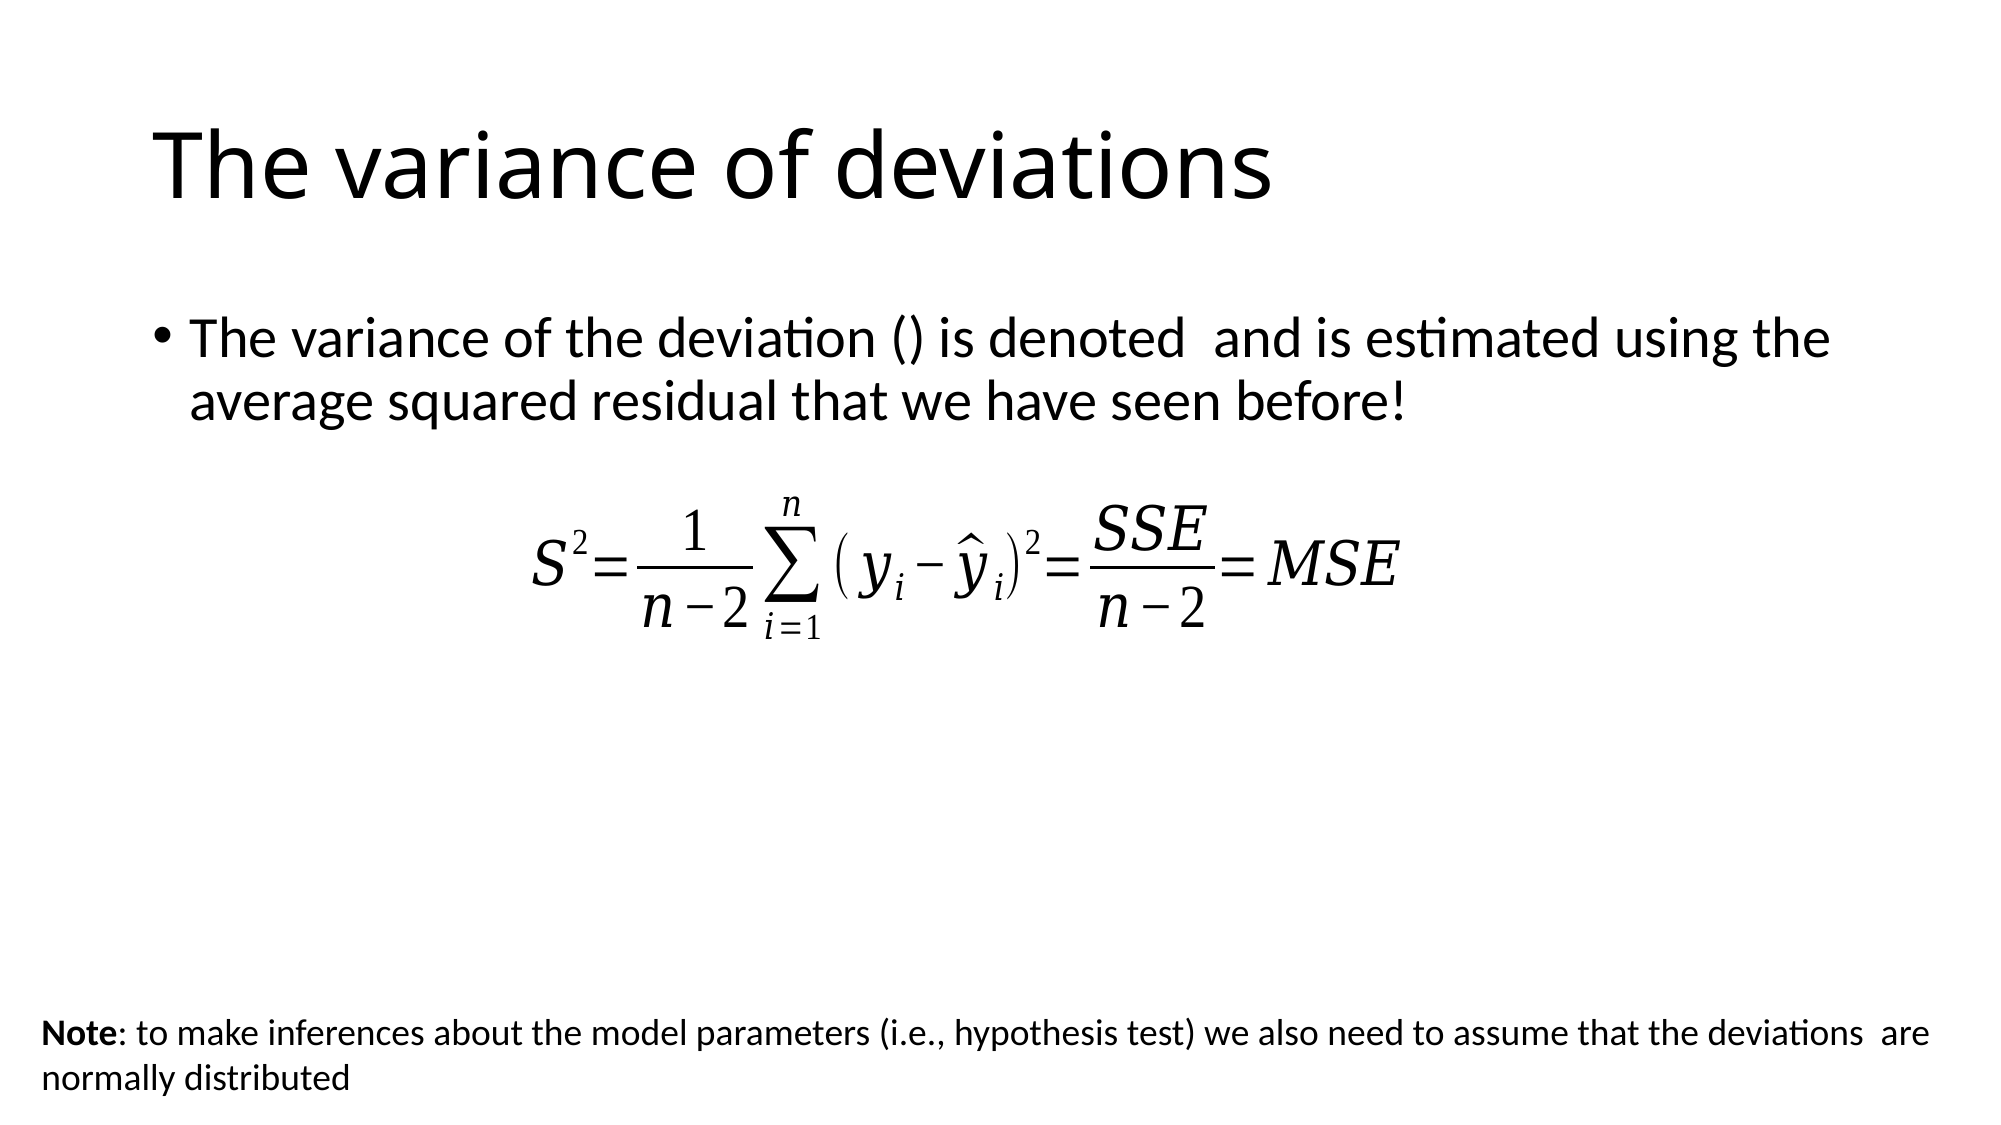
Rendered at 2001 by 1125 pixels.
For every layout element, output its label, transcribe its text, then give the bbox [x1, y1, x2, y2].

title The variance of deviations [137, 59, 1863, 278]
